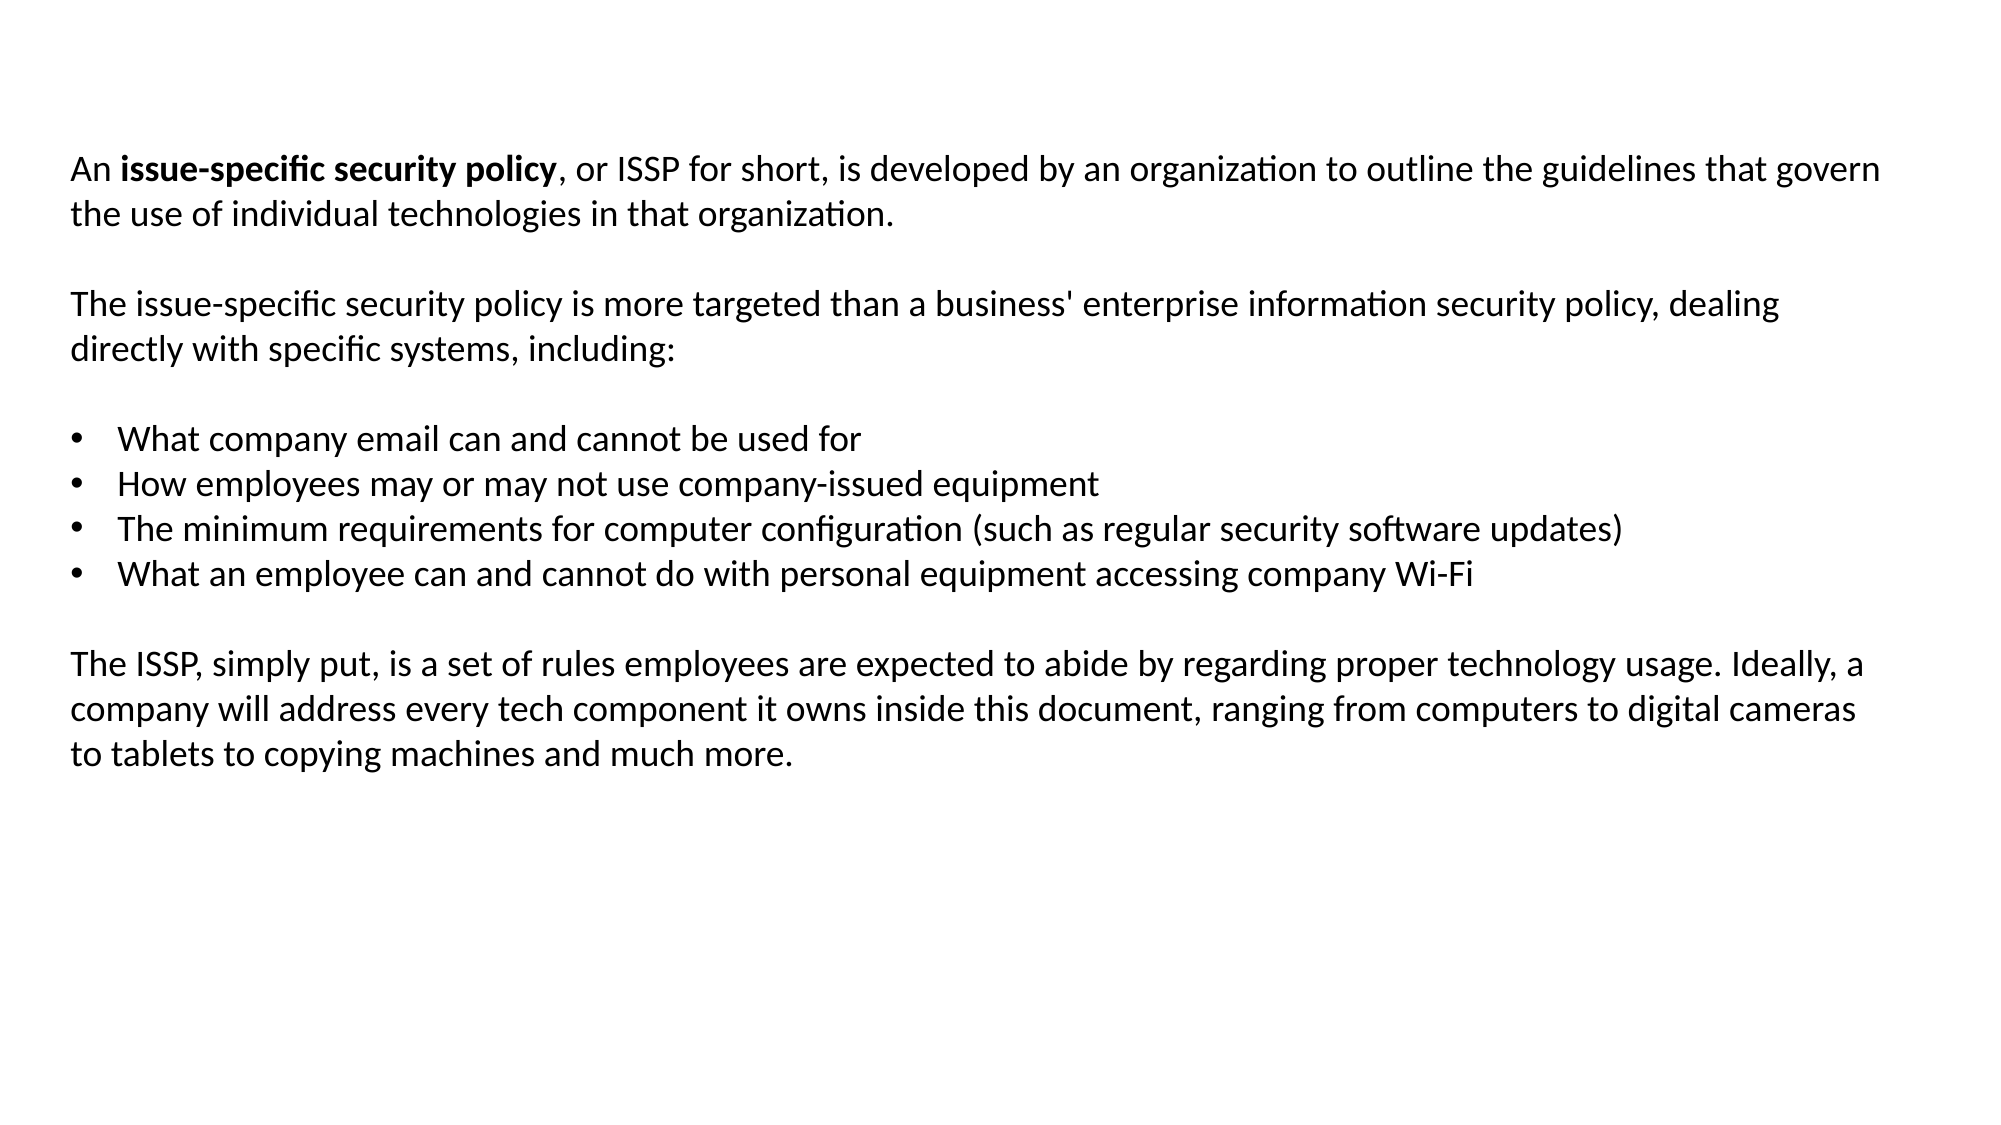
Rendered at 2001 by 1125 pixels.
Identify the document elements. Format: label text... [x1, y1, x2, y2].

text_box An issue-specific security policy, or ISSP for short, is developed by an organization to outline the guidelines that govern the use of individual technologies in that organization. The issue-specific security policy is more targeted than a business' enterprise information security policy, dealing directly with specific systems, including: What company email can and cannot be used for How employees may or may not use company-issued equipment The minimum requirements for computer configuration (such as regular security software updates) What an employee can and cannot do with personal equipment accessing company Wi-Fi The ISSP, simply put, is a set of rules employees are expected to abide by regarding proper technology usage. Ideally, a company will address every tech component it owns inside this document, ranging from computers to digital cameras to tablets to copying machines and much more. [55, 47, 1910, 827]
